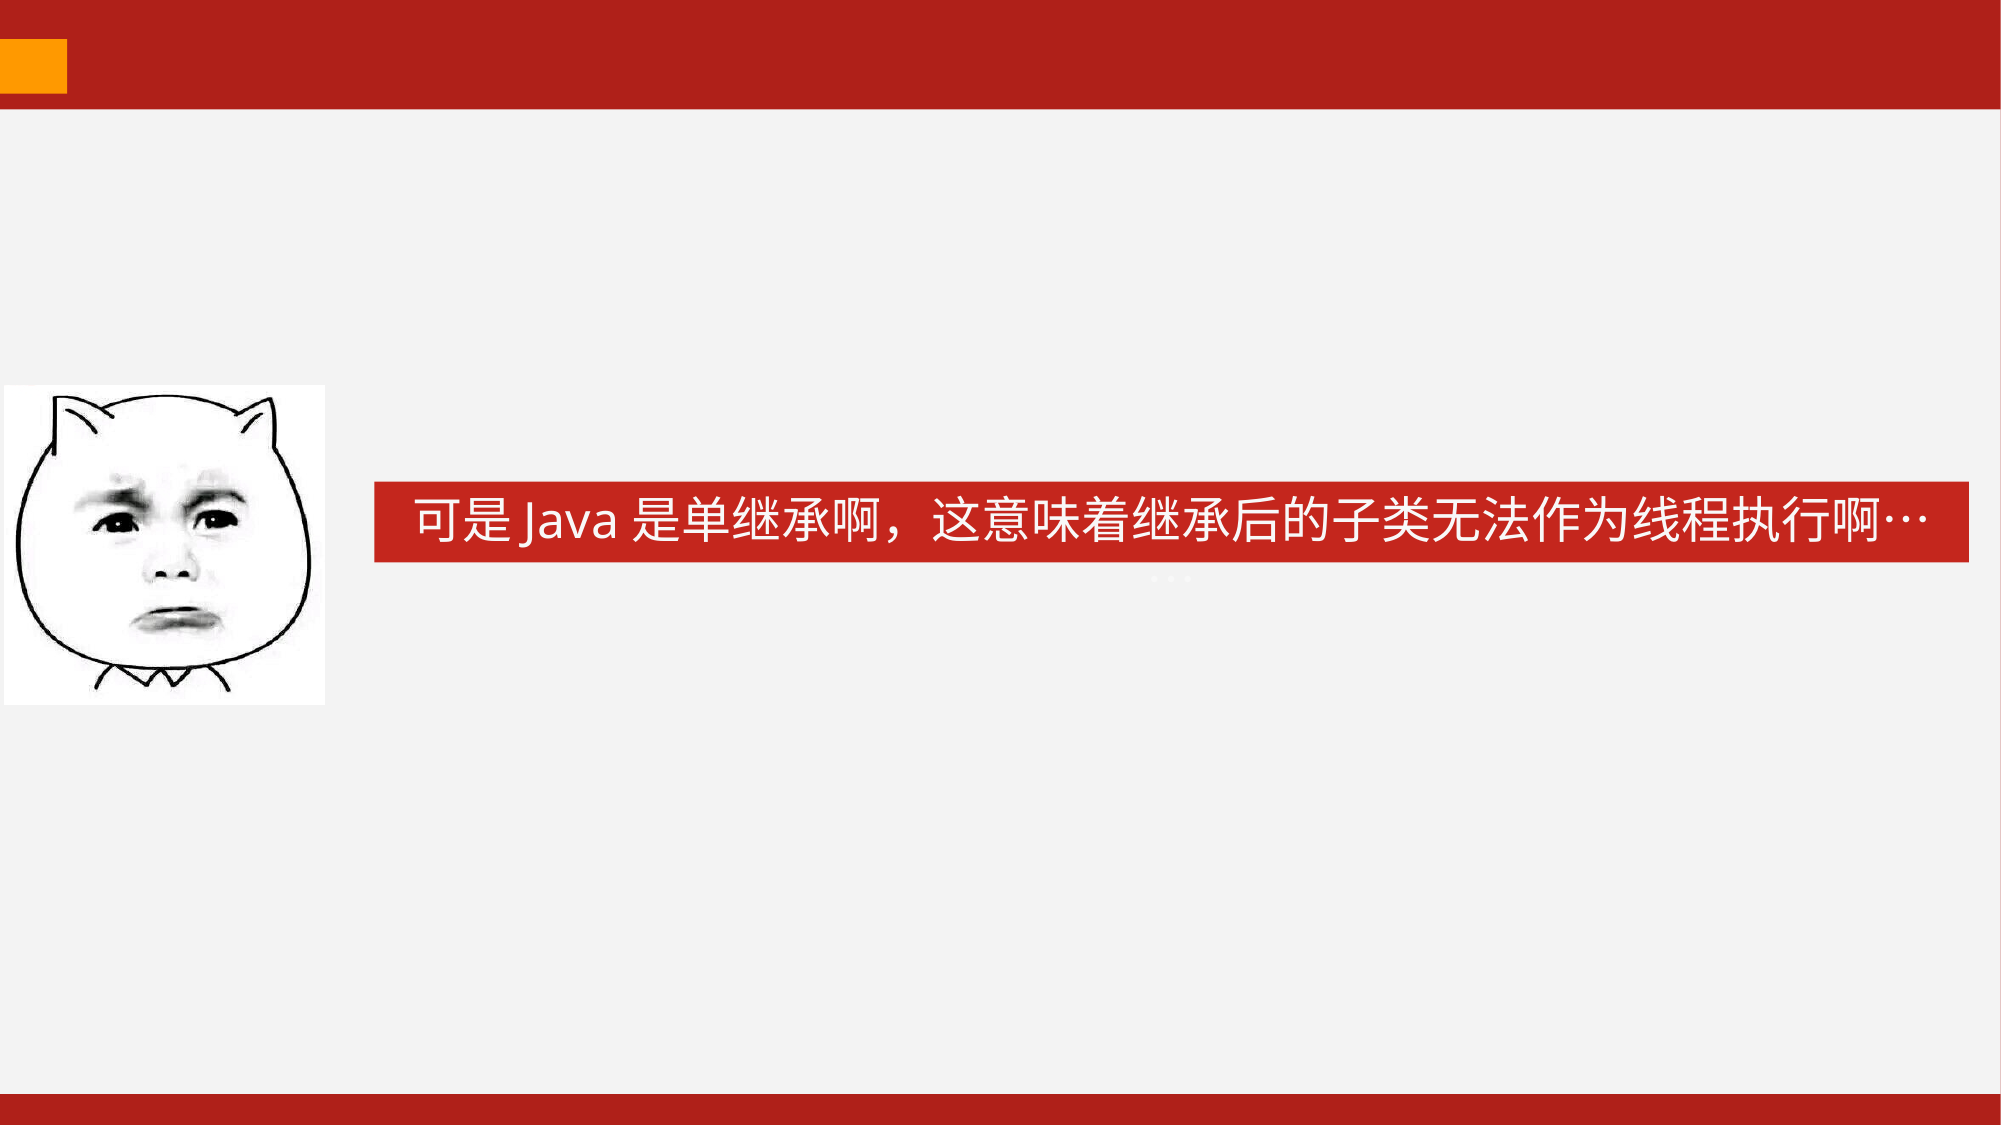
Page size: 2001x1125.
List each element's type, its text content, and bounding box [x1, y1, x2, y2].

text_box 可是Java是单继承啊，这意味着继承后的子类无法作为线程执行啊…… [374, 481, 1969, 563]
picture [4, 385, 325, 705]
text_box [0, 109, 2001, 1094]
text_box [0, 39, 68, 94]
